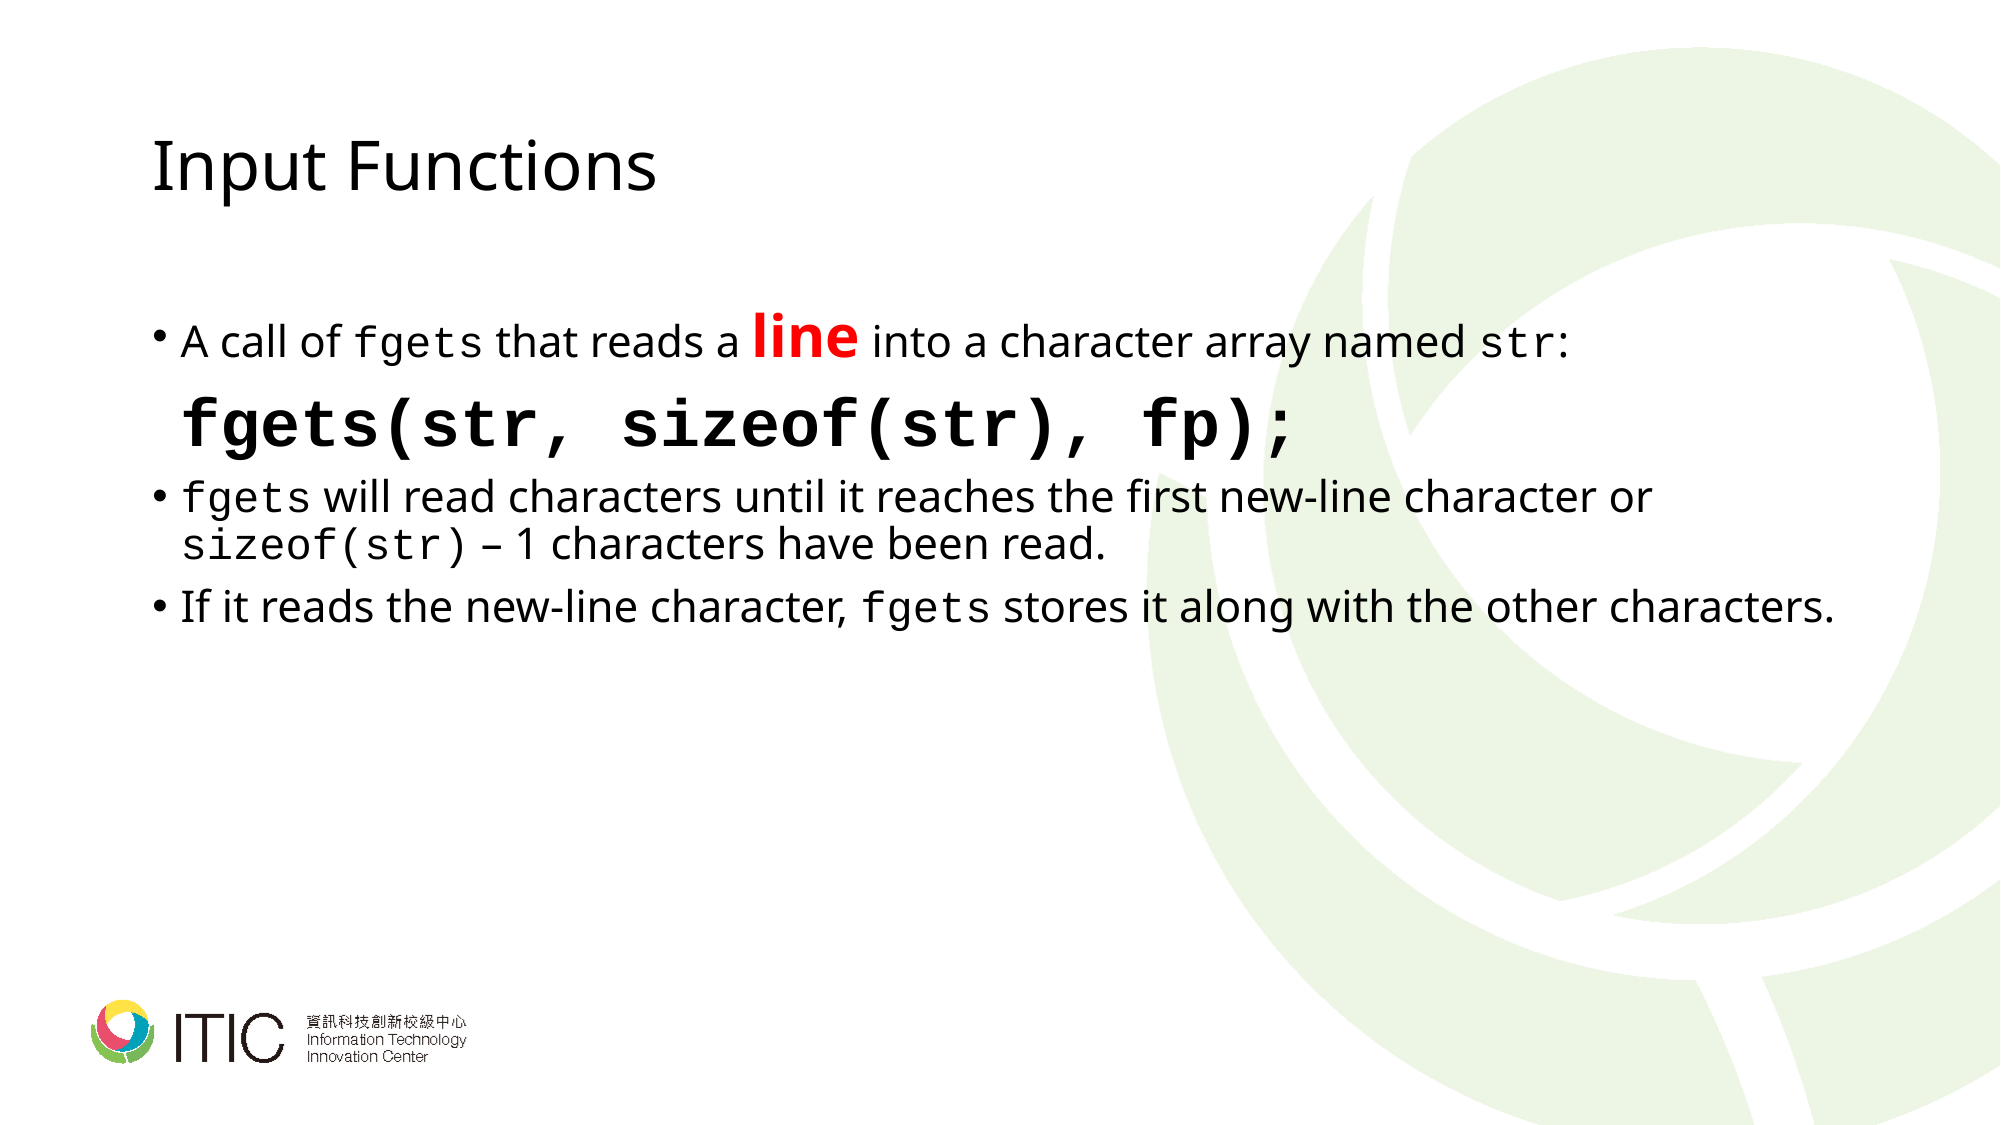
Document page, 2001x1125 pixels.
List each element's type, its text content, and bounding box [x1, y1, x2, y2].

list A call of fgets that reads a line into a character array named str: fgets(str, sizeof(str), fp); fgets will read characters until it reaches the first new-line character or sizeof(str) – 1 characters have been read. If it reads the new-line character, fgets stores it along with the other characters. [137, 299, 1863, 1014]
picture [0, 0, 2001, 1125]
title Input Functions [137, 59, 1863, 278]
